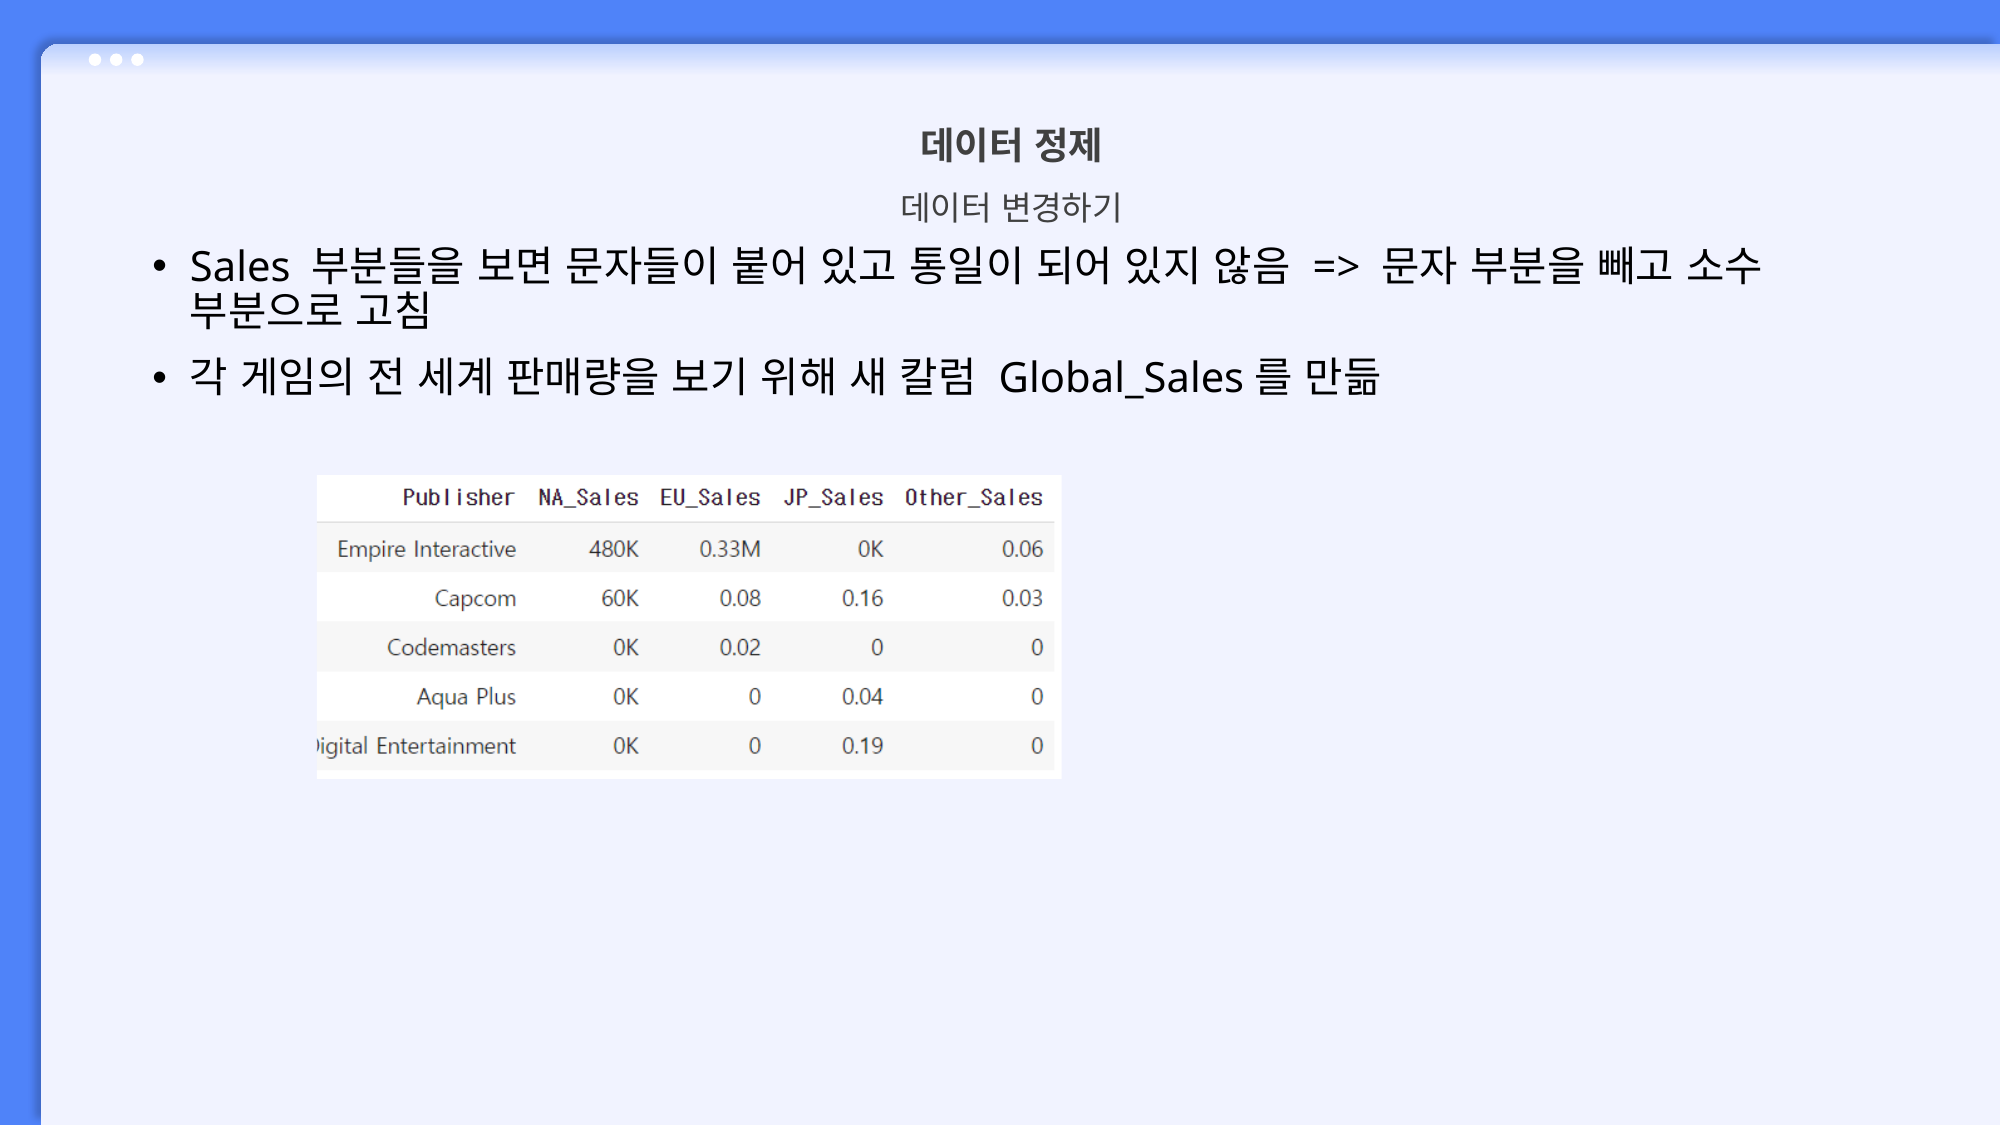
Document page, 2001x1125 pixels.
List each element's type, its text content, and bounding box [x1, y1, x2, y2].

text_box 데이터 정제 데이터 변경하기 [88, 92, 1935, 235]
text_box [88, 53, 144, 66]
picture [316, 475, 1062, 779]
text_box [39, 42, 2000, 1125]
list Sales 부분들을 보면 문자들이 붙어 있고 통일이 되어 있지 않음 => 문자 부분을 빼고 소수 부분으로 고침 각 게임의 전 세계 판매량을 보기 위해 새 칼럼 Global_Sales를 만듦 [137, 238, 1863, 952]
